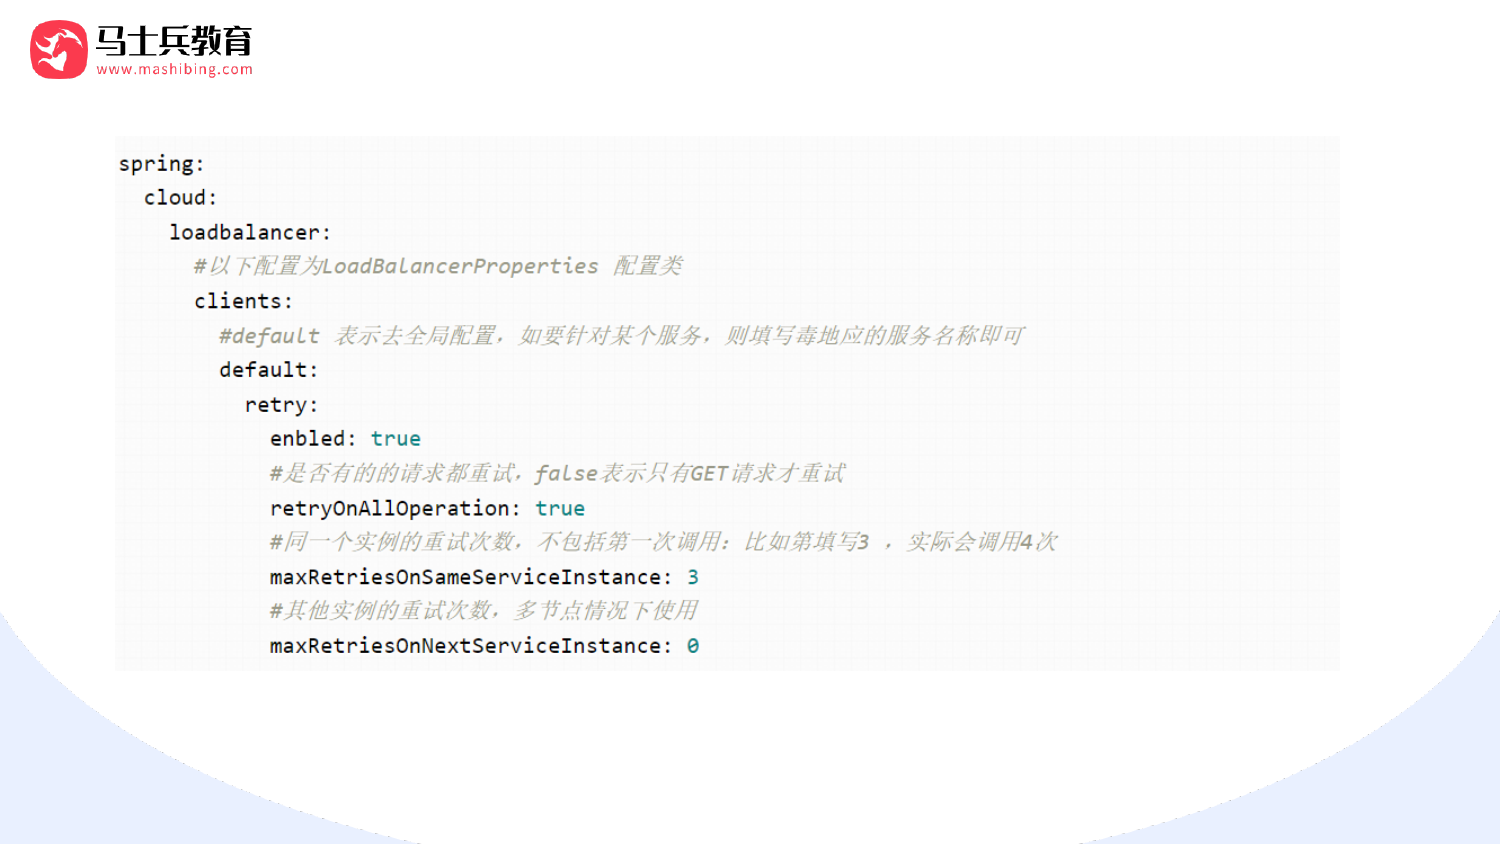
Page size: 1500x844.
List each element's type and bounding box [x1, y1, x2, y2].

picture [30, 20, 252, 79]
picture [0, 136, 1500, 844]
